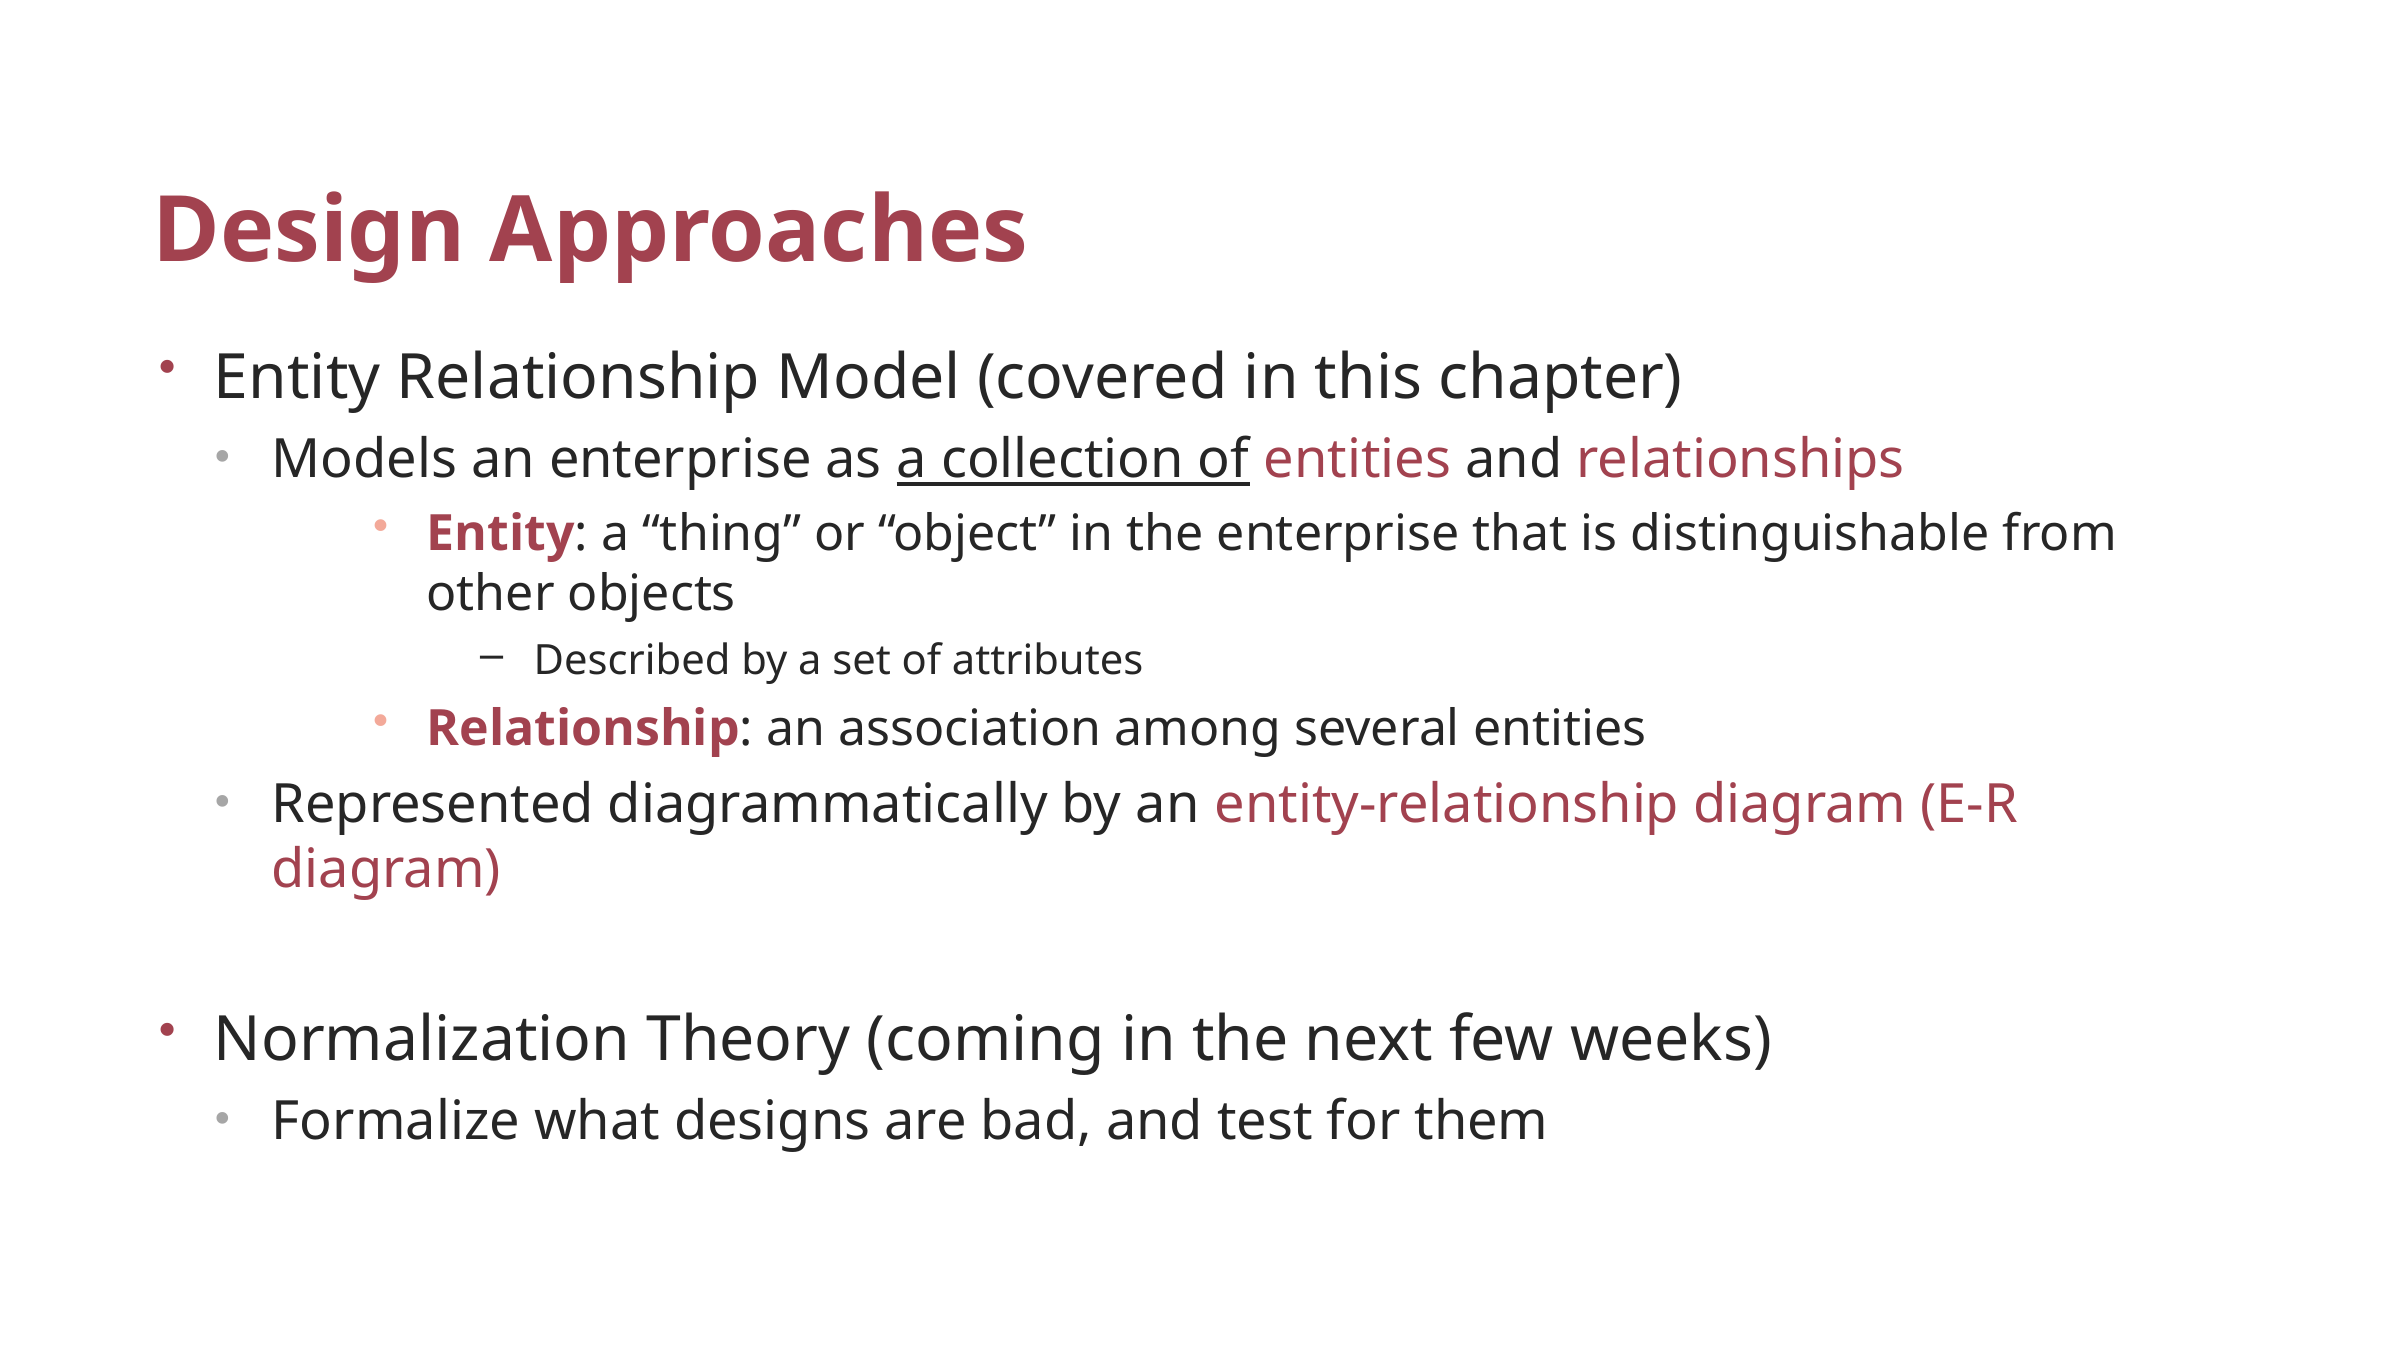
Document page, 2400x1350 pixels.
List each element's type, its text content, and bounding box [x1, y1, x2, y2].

list Entity Relationship Model (covered in this chapter) Models an enterprise as a collection of entities and relationships Entity: a “thing” or “object” in the enterprise that is distinguishable from other objects Described by a set of attributes Relationship: an association among several entities Represented diagrammatically by an entity-relationship diagram (E-R diagram) Normalization Theory (coming in the next few weeks) Formalize what designs are bad, and test for them [137, 324, 2263, 1200]
title Design Approaches [137, 54, 2263, 288]
